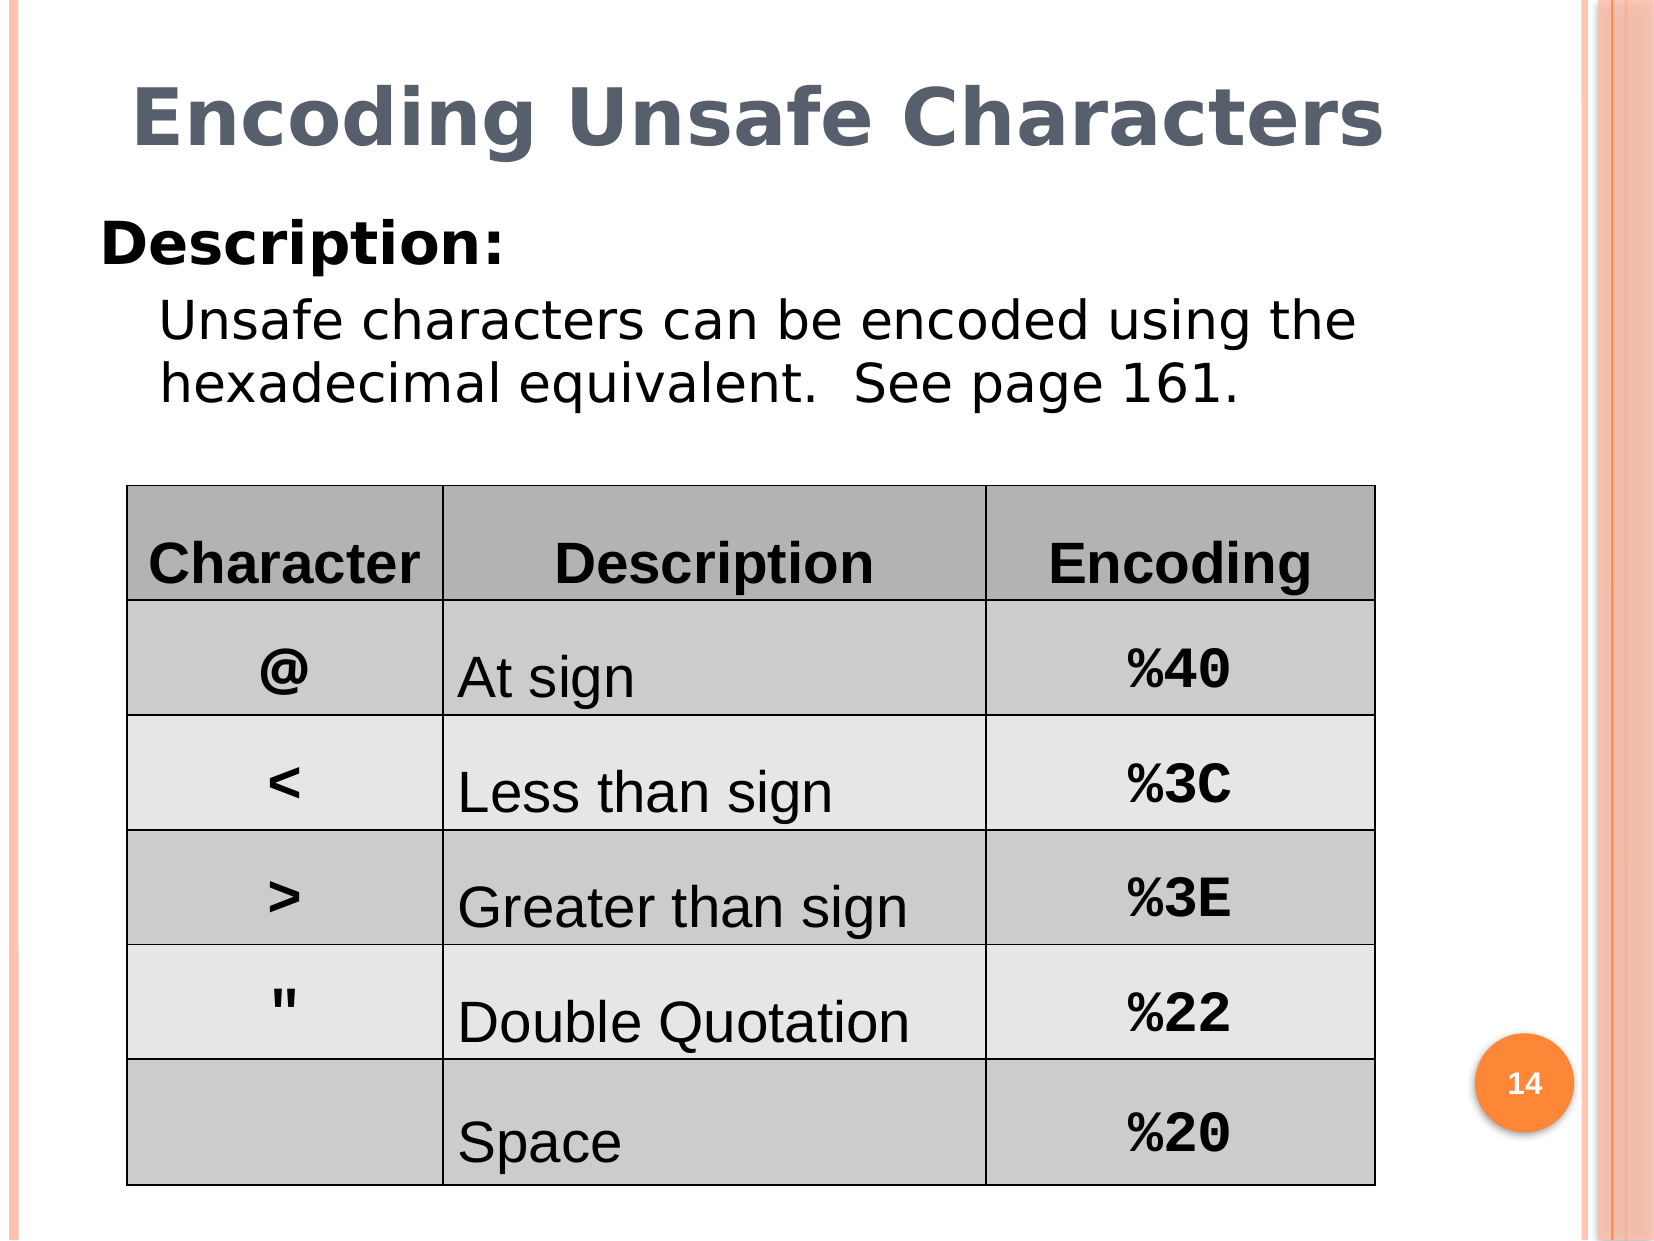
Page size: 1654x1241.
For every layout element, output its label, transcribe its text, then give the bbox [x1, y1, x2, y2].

table_cell %3E [987, 831, 1374, 944]
table_cell Greater than sign [444, 831, 985, 944]
slide_number 14 [1470, 1037, 1581, 1131]
table_cell %20 [987, 1060, 1374, 1184]
table_cell %40 [987, 601, 1374, 714]
table_cell Space [444, 1060, 985, 1184]
table_cell Double Quotation [444, 945, 985, 1058]
table_cell %3C [987, 716, 1374, 829]
table_cell [128, 1060, 442, 1184]
table_cell @ [128, 601, 442, 714]
table_header Description [444, 486, 985, 599]
table_cell At sign [444, 601, 985, 714]
table_cell < [128, 716, 442, 829]
table_cell Less than sign [444, 716, 985, 829]
table_cell " [128, 945, 442, 1058]
list Description: Unsafe characters can be encoded using the hexadecimal equivalent. See page 161. [82, 207, 1434, 458]
table_cell > [128, 831, 442, 944]
table_header Character [128, 486, 442, 599]
table_header Encoding [987, 486, 1374, 599]
table_cell %22 [987, 945, 1374, 1058]
title Encoding Unsafe Characters [82, 49, 1434, 170]
